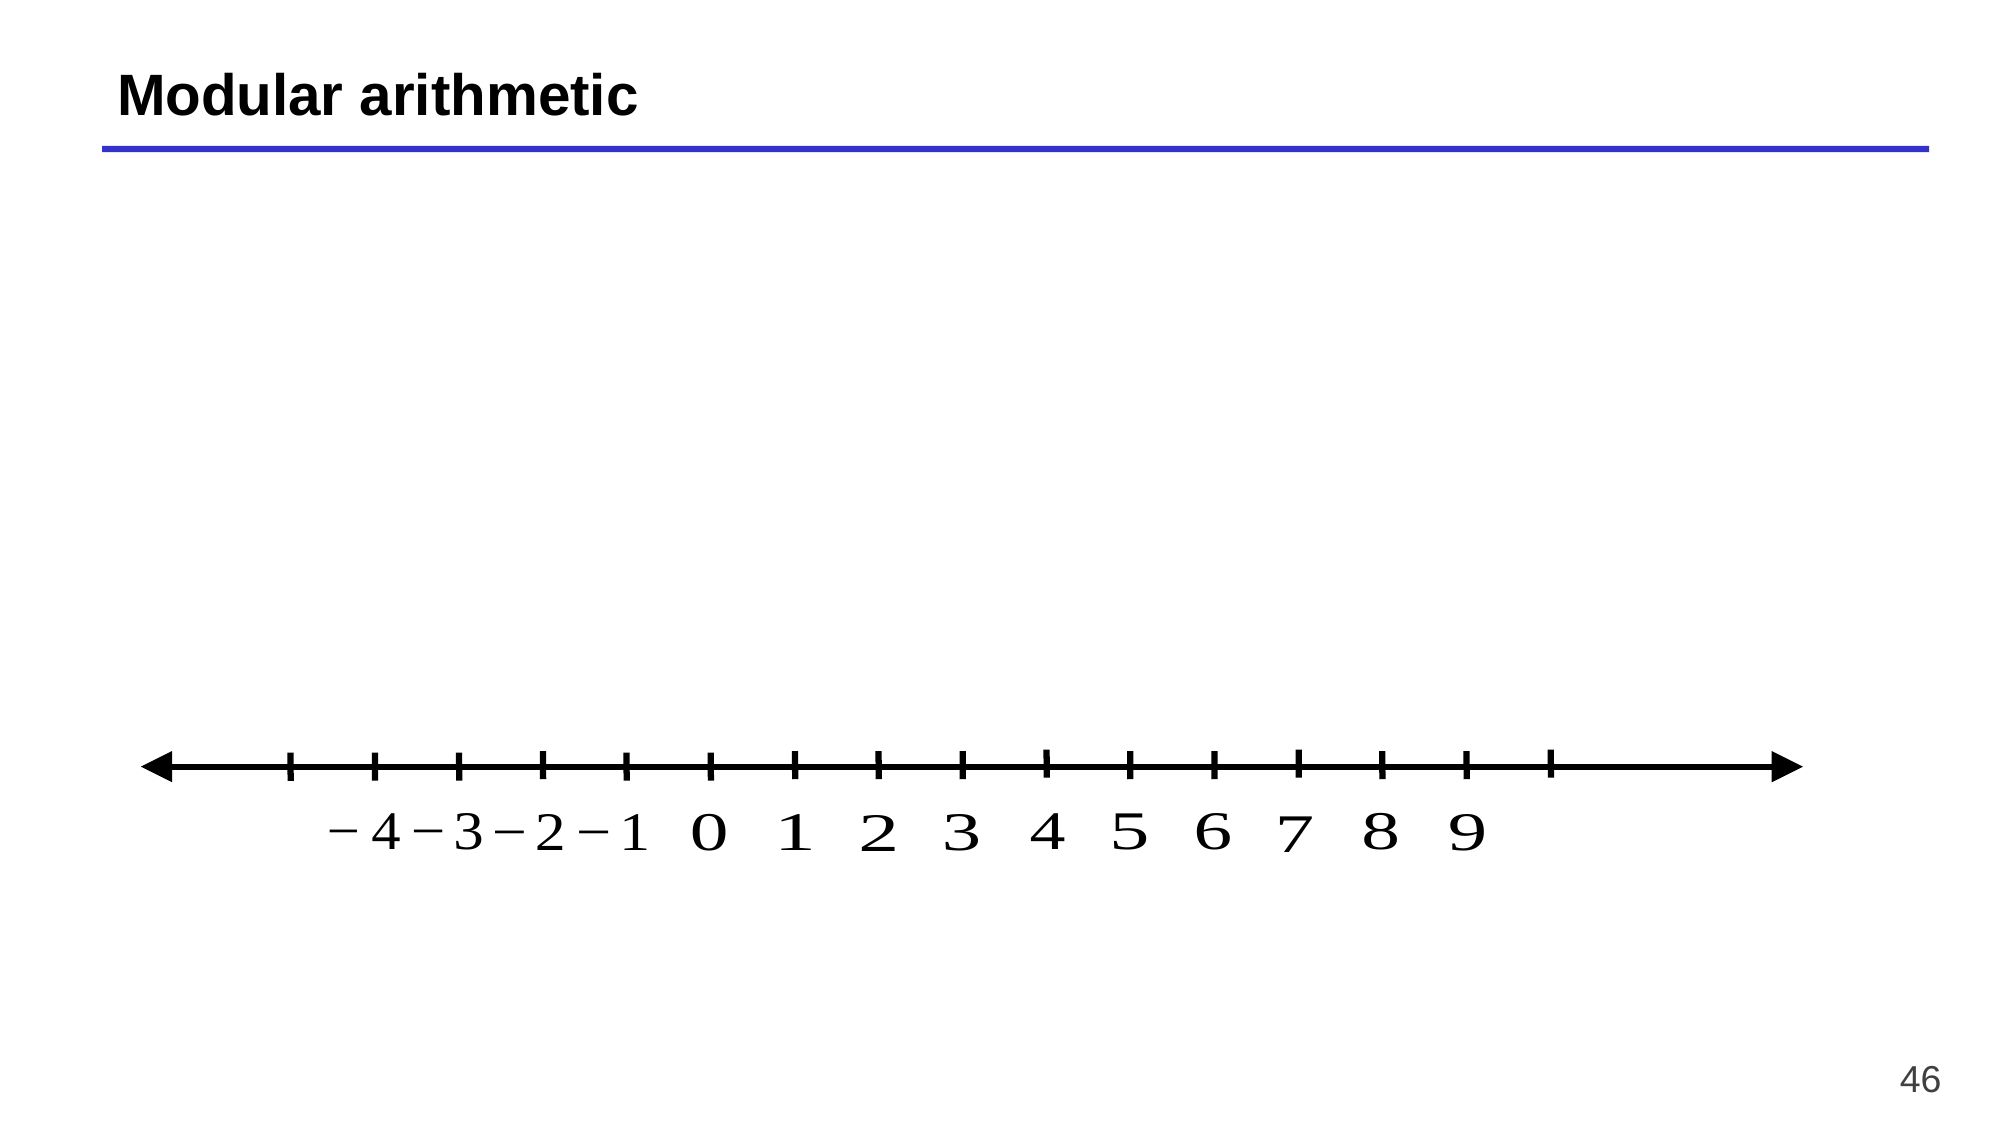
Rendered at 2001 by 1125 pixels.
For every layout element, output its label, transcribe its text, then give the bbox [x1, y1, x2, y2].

slide_number 46 [1539, 1047, 1957, 1101]
title Modular arithmetic [102, 54, 1930, 130]
